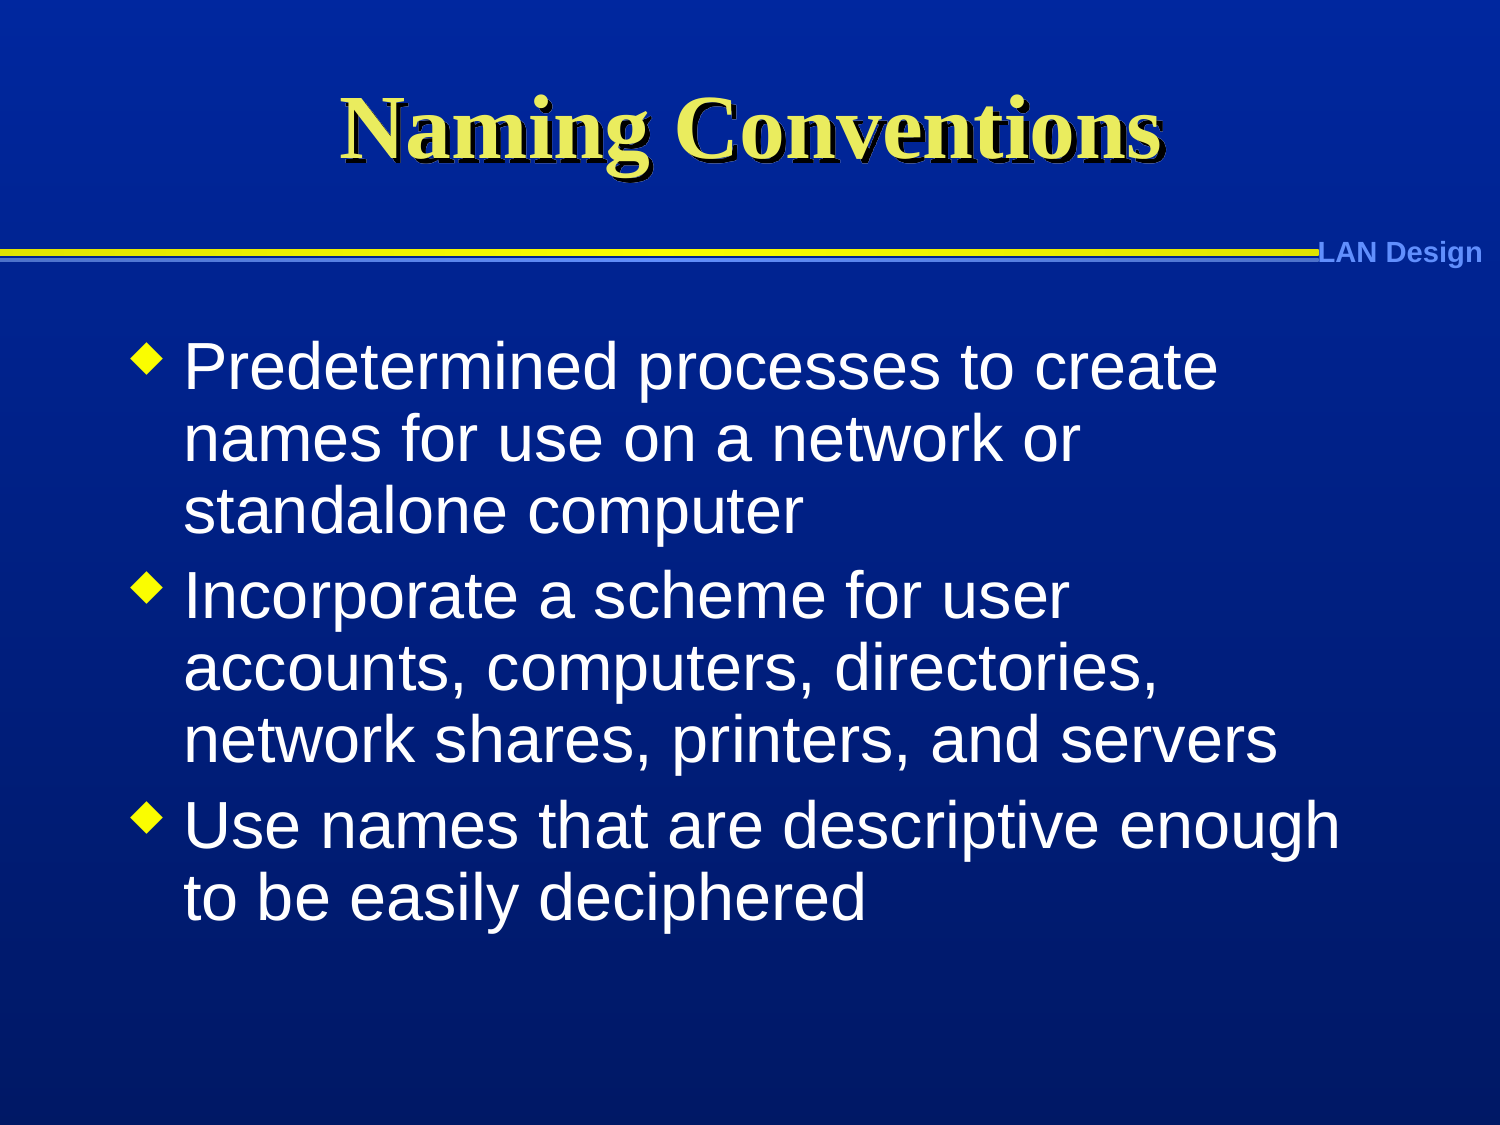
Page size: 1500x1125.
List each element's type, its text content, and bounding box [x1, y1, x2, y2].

title Naming Conventions [111, 27, 1392, 217]
list Predetermined processes to create names for use on a network or standalone computer Incorporate a scheme for user accounts, computers, directories, network shares, printers, and servers Use names that are descriptive enough to be easily deciphered [111, 324, 1391, 1001]
